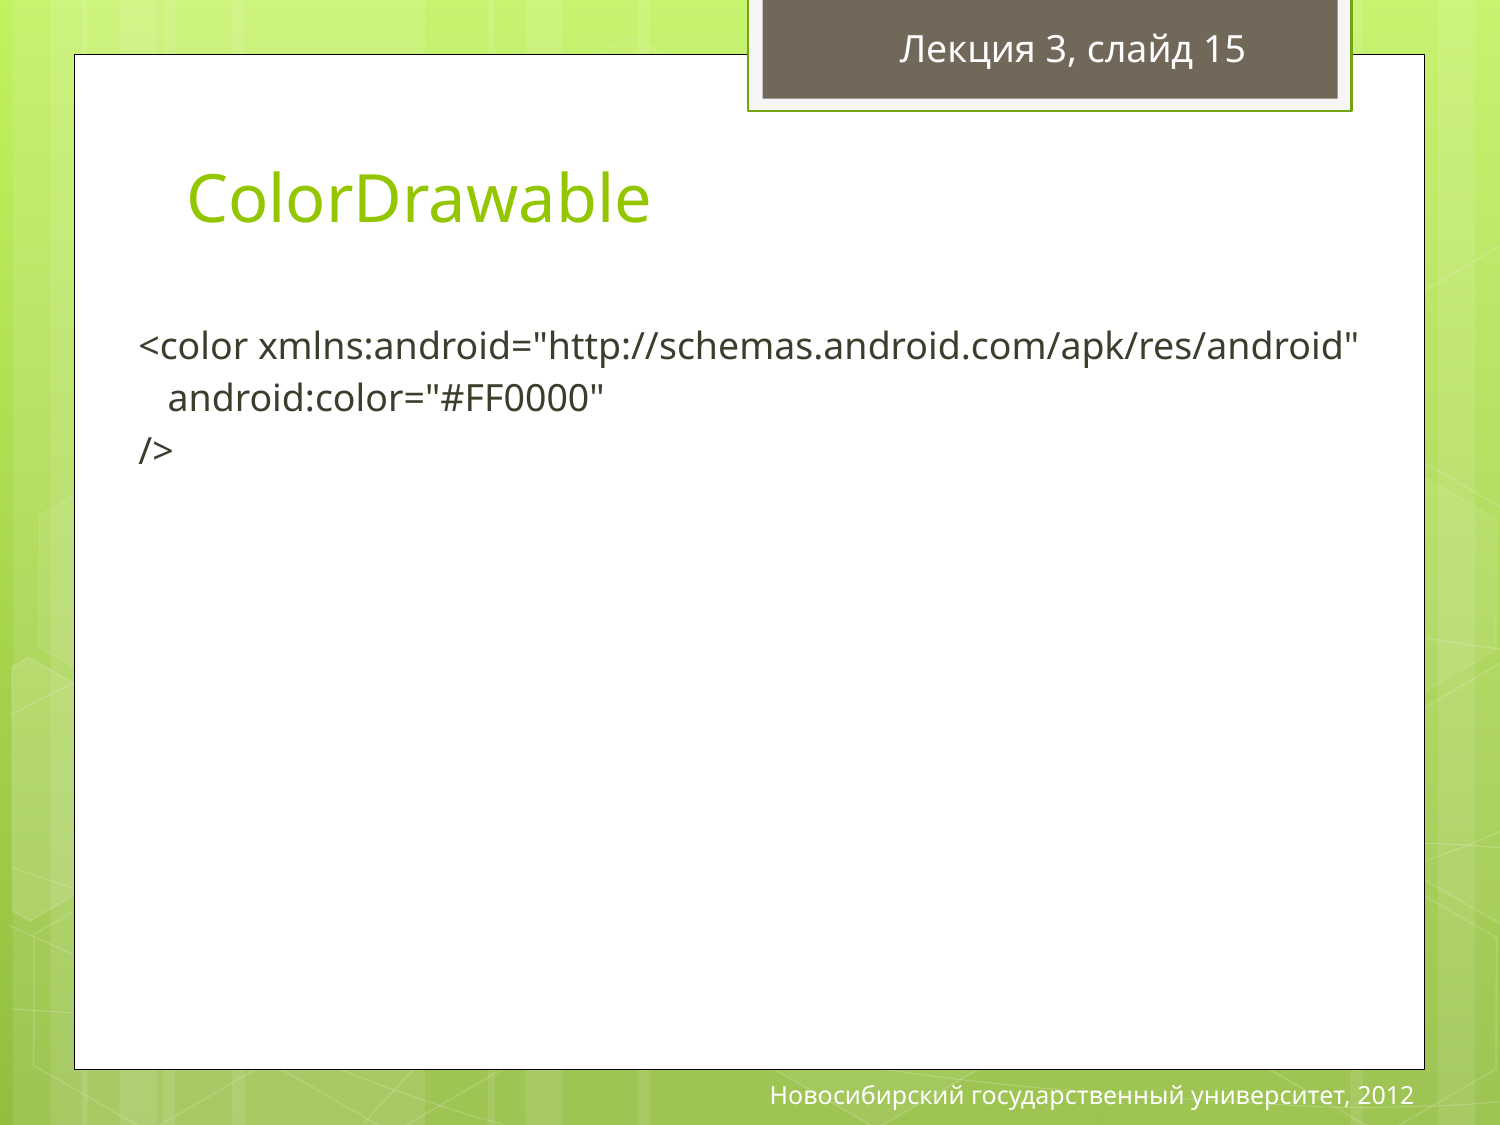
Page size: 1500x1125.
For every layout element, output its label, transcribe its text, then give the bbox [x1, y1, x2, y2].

title ColorDrawable [171, 121, 1324, 244]
list <color xmlns:android="http://schemas.android.com/apk/res/android" android:color="#FF0000" /> [112, 314, 1388, 957]
text_box Лекция 3, слайд 15 [884, 17, 1262, 78]
footer Новосибирский государственный университет, 2012 [466, 1065, 1431, 1125]
